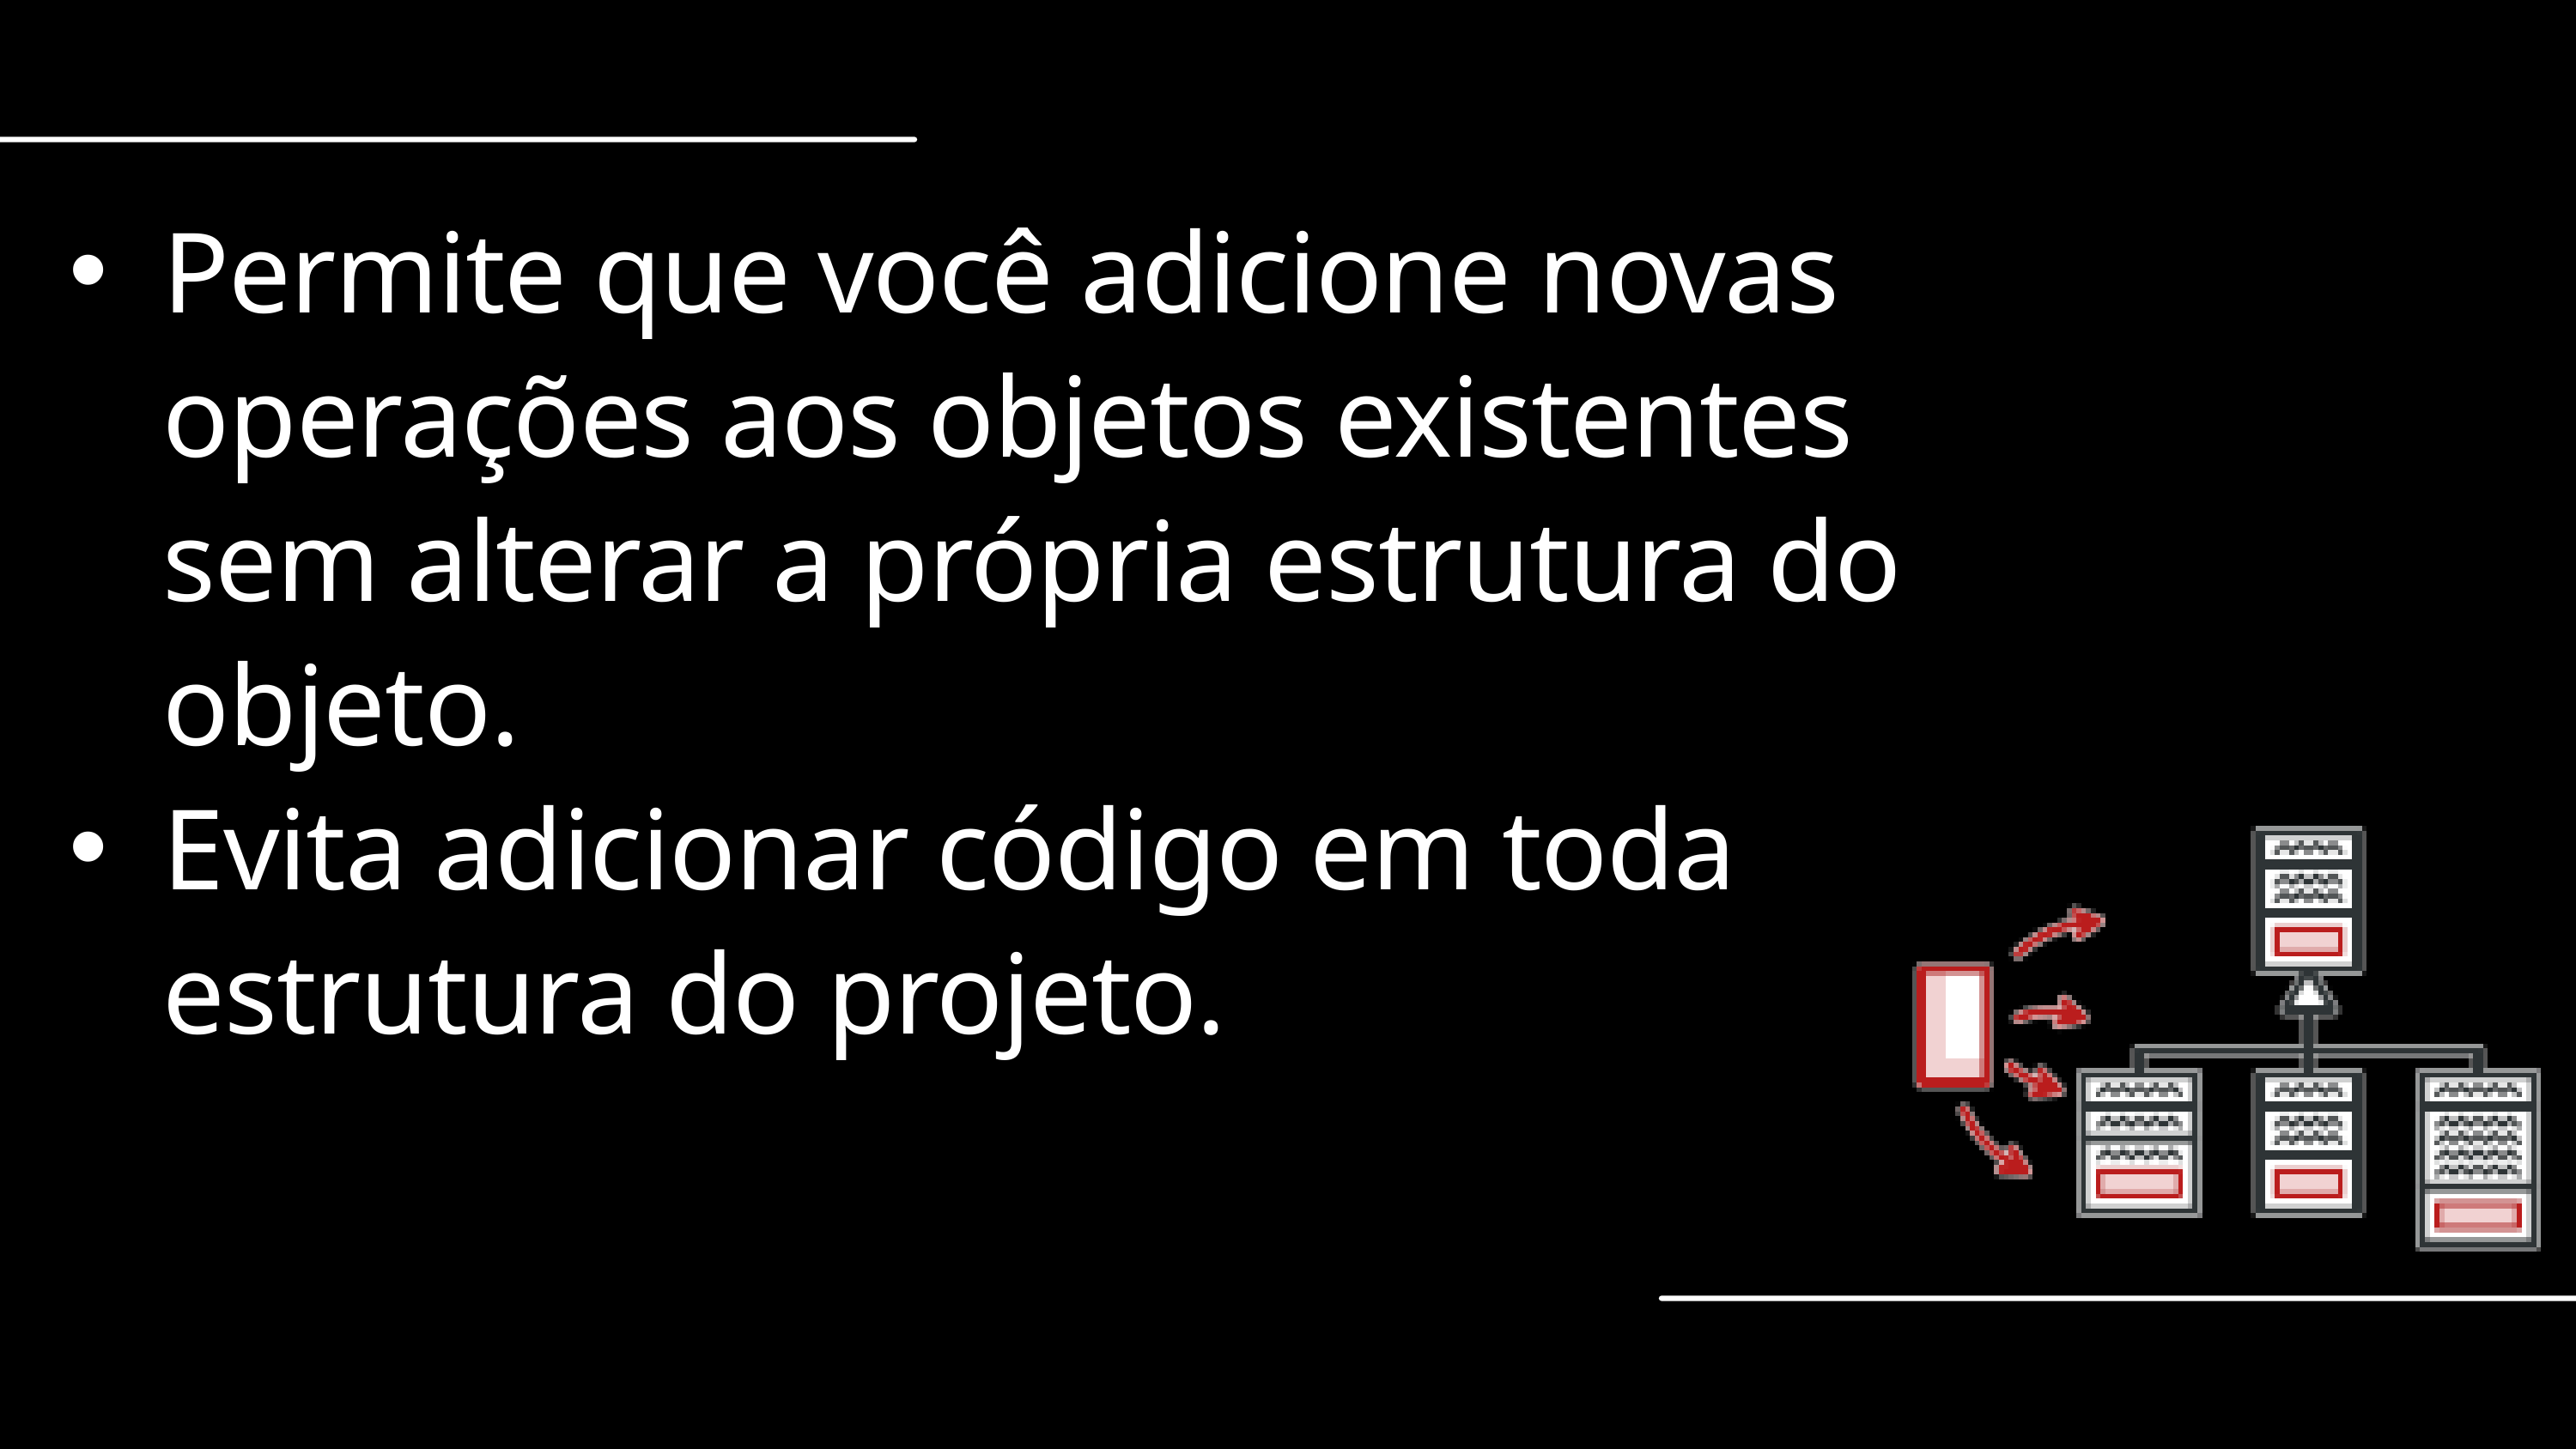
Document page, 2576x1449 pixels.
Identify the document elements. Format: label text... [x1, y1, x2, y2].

text_box Permite que você adicione novas operações aos objetos existentes sem alterar a própria estrutura do objeto. Evita adicionar código em toda estrutura do projeto. [0, 191, 1918, 1057]
text_box [1874, 792, 2552, 1276]
